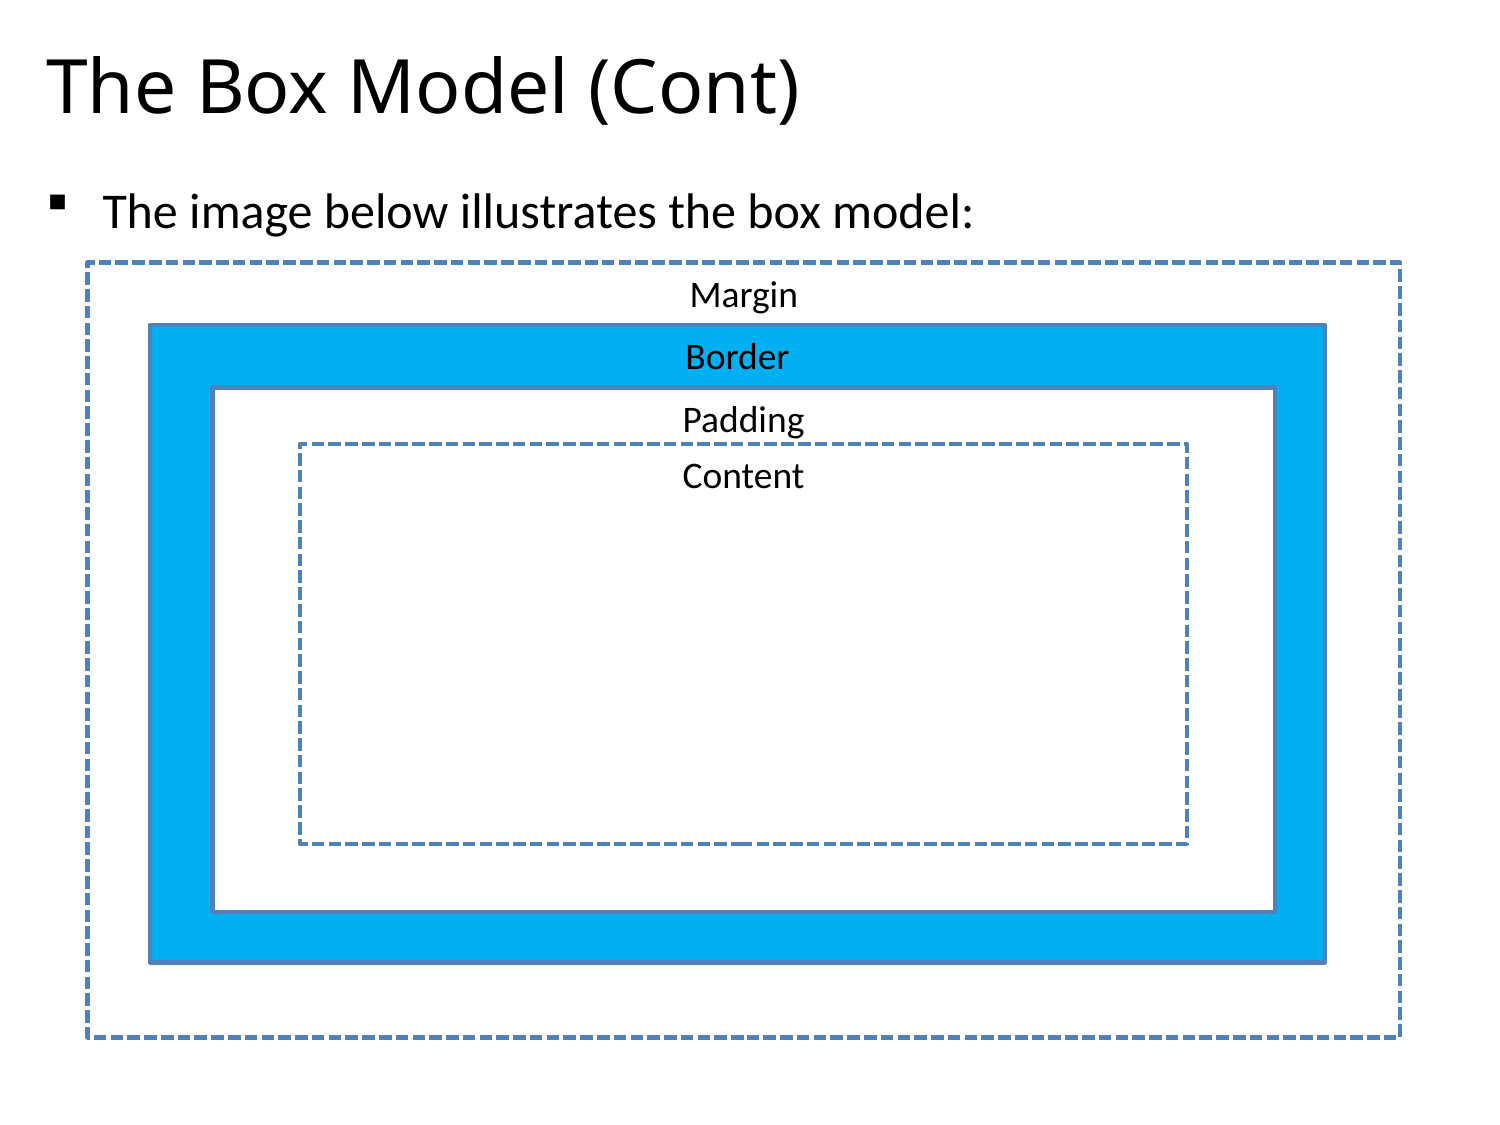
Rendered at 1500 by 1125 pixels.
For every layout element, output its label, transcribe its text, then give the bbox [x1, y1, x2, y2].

text_box Padding [210, 385, 1277, 914]
text_box Content [298, 442, 1189, 846]
text_box Border [148, 323, 1327, 965]
list The image below illustrates the box model: [31, 162, 1469, 1038]
title The Box Model (Cont) [31, 17, 1469, 150]
